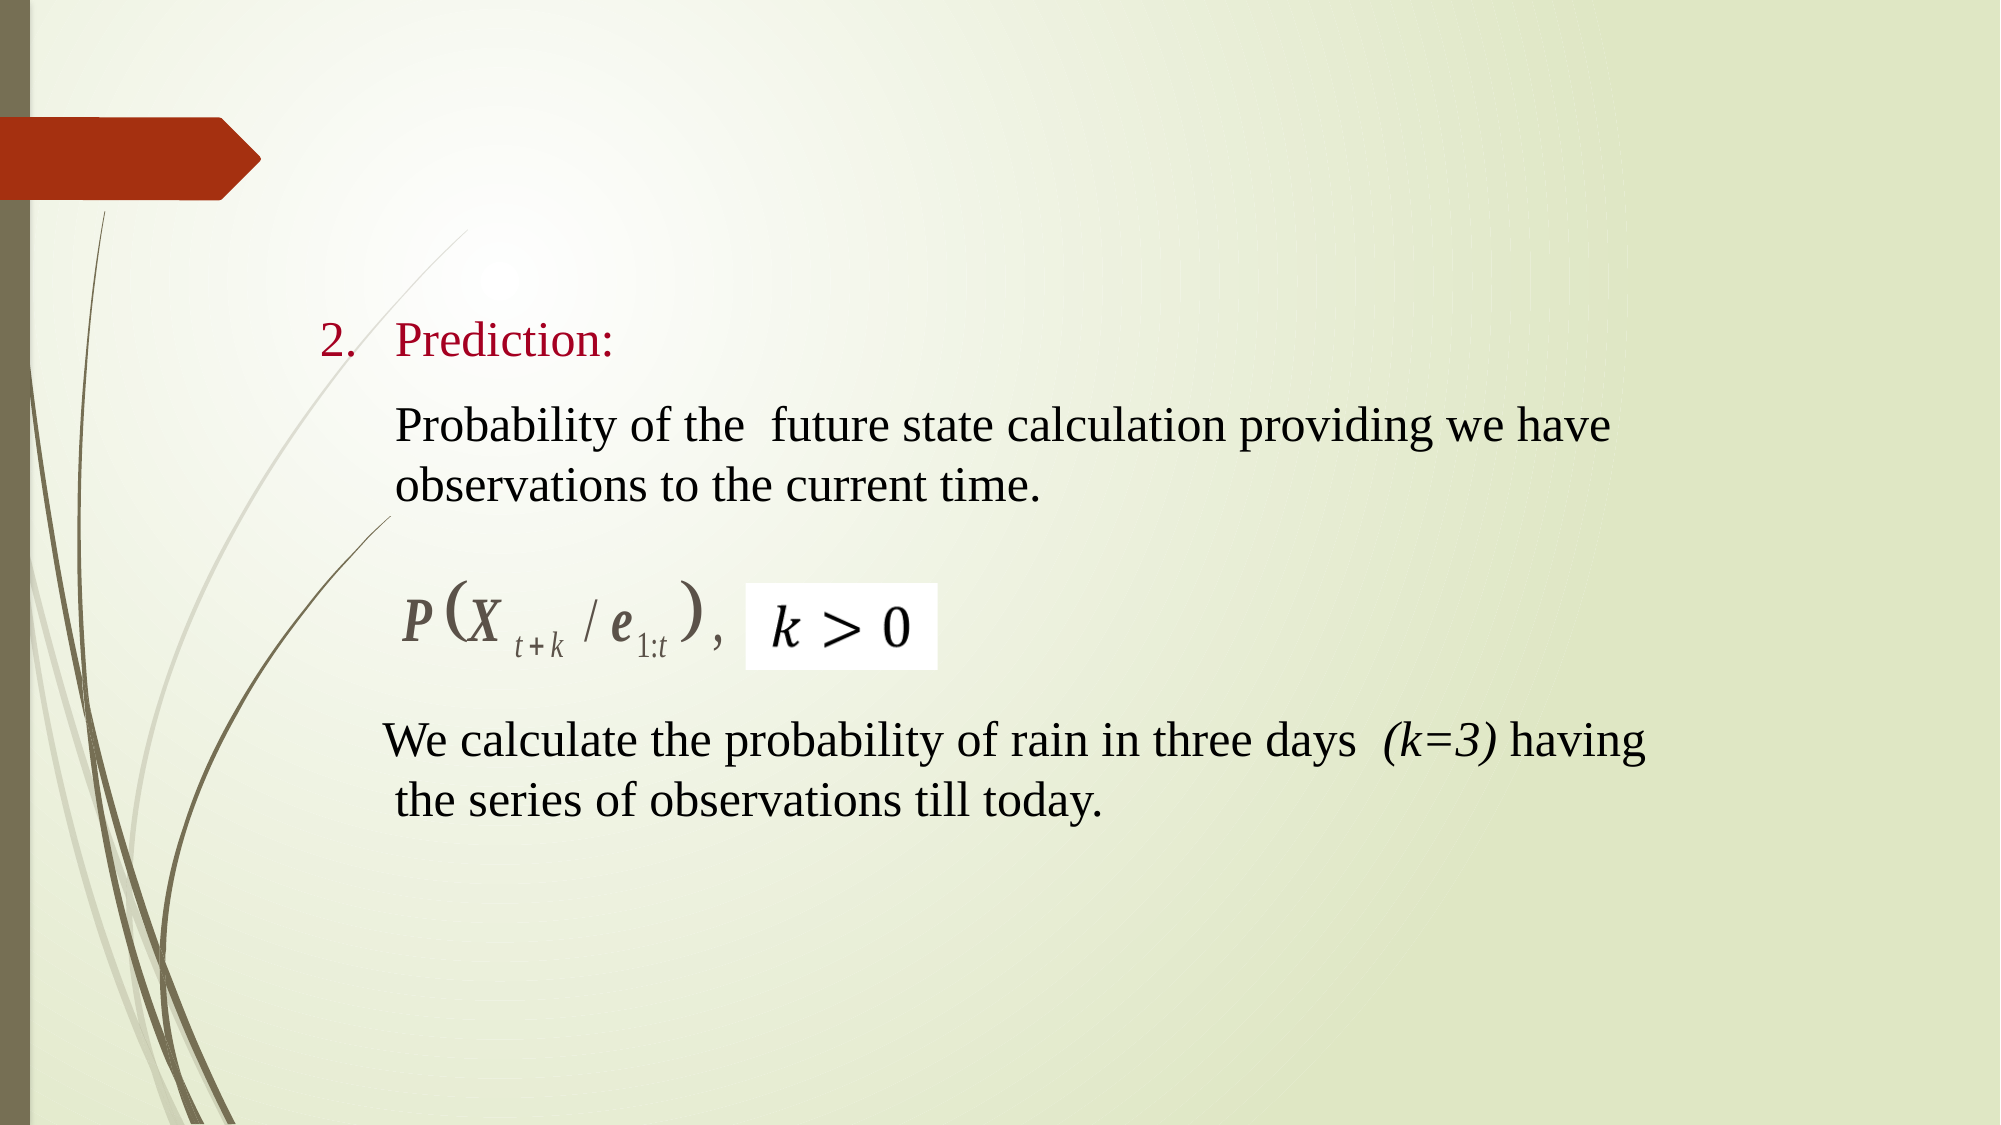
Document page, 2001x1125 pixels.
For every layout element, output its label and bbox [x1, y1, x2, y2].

text_box [304, 213, 1706, 866]
